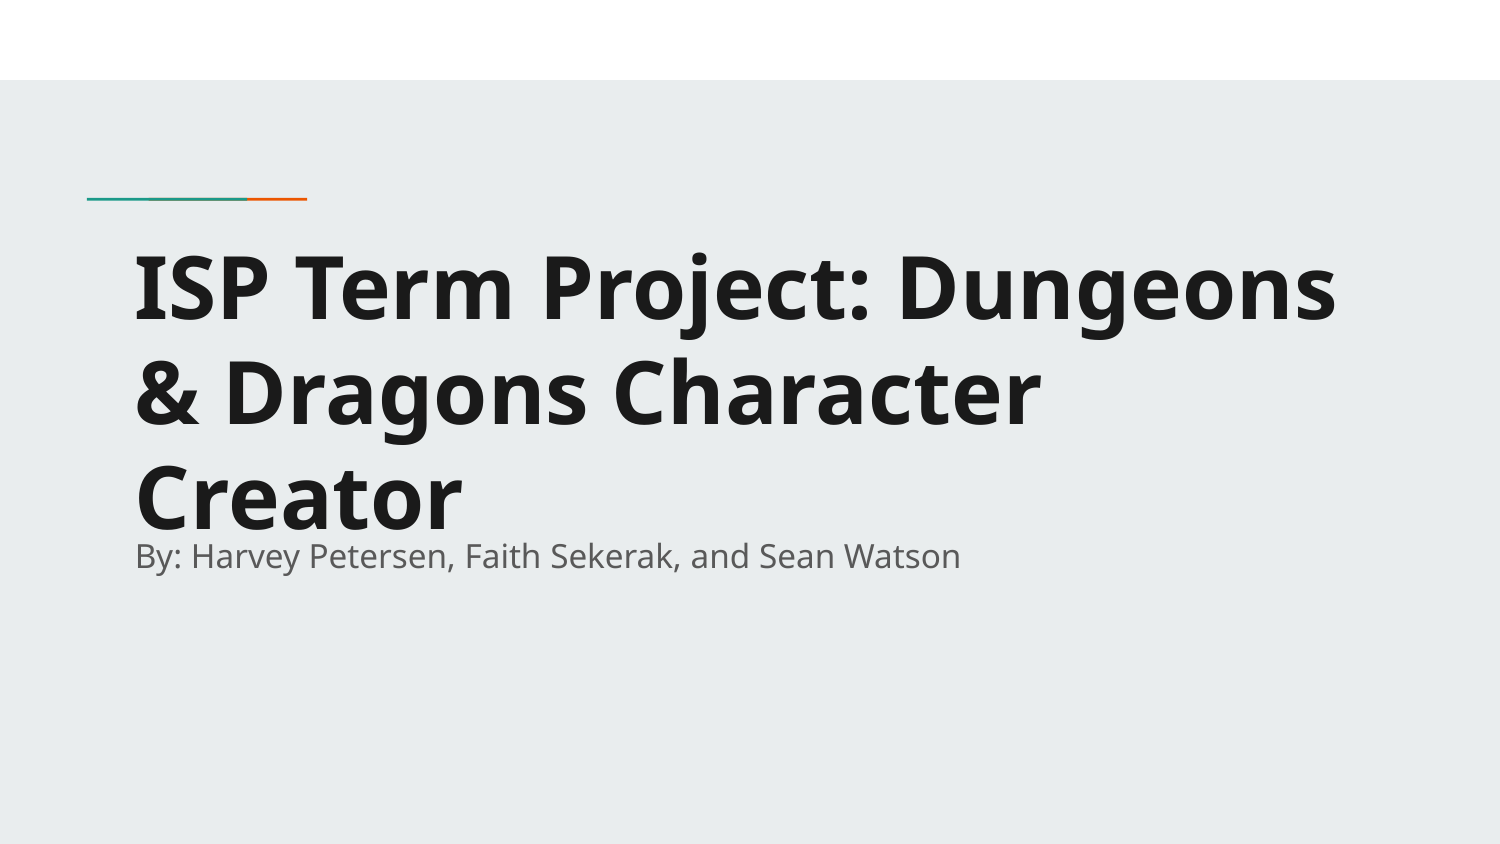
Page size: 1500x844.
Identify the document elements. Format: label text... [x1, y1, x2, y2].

subtitle By: Harvey Petersen, Faith Sekerak, and Sean Watson [119, 520, 1381, 610]
title ISP Term Project: Dungeons & Dragons Character Creator [119, 216, 1381, 490]
